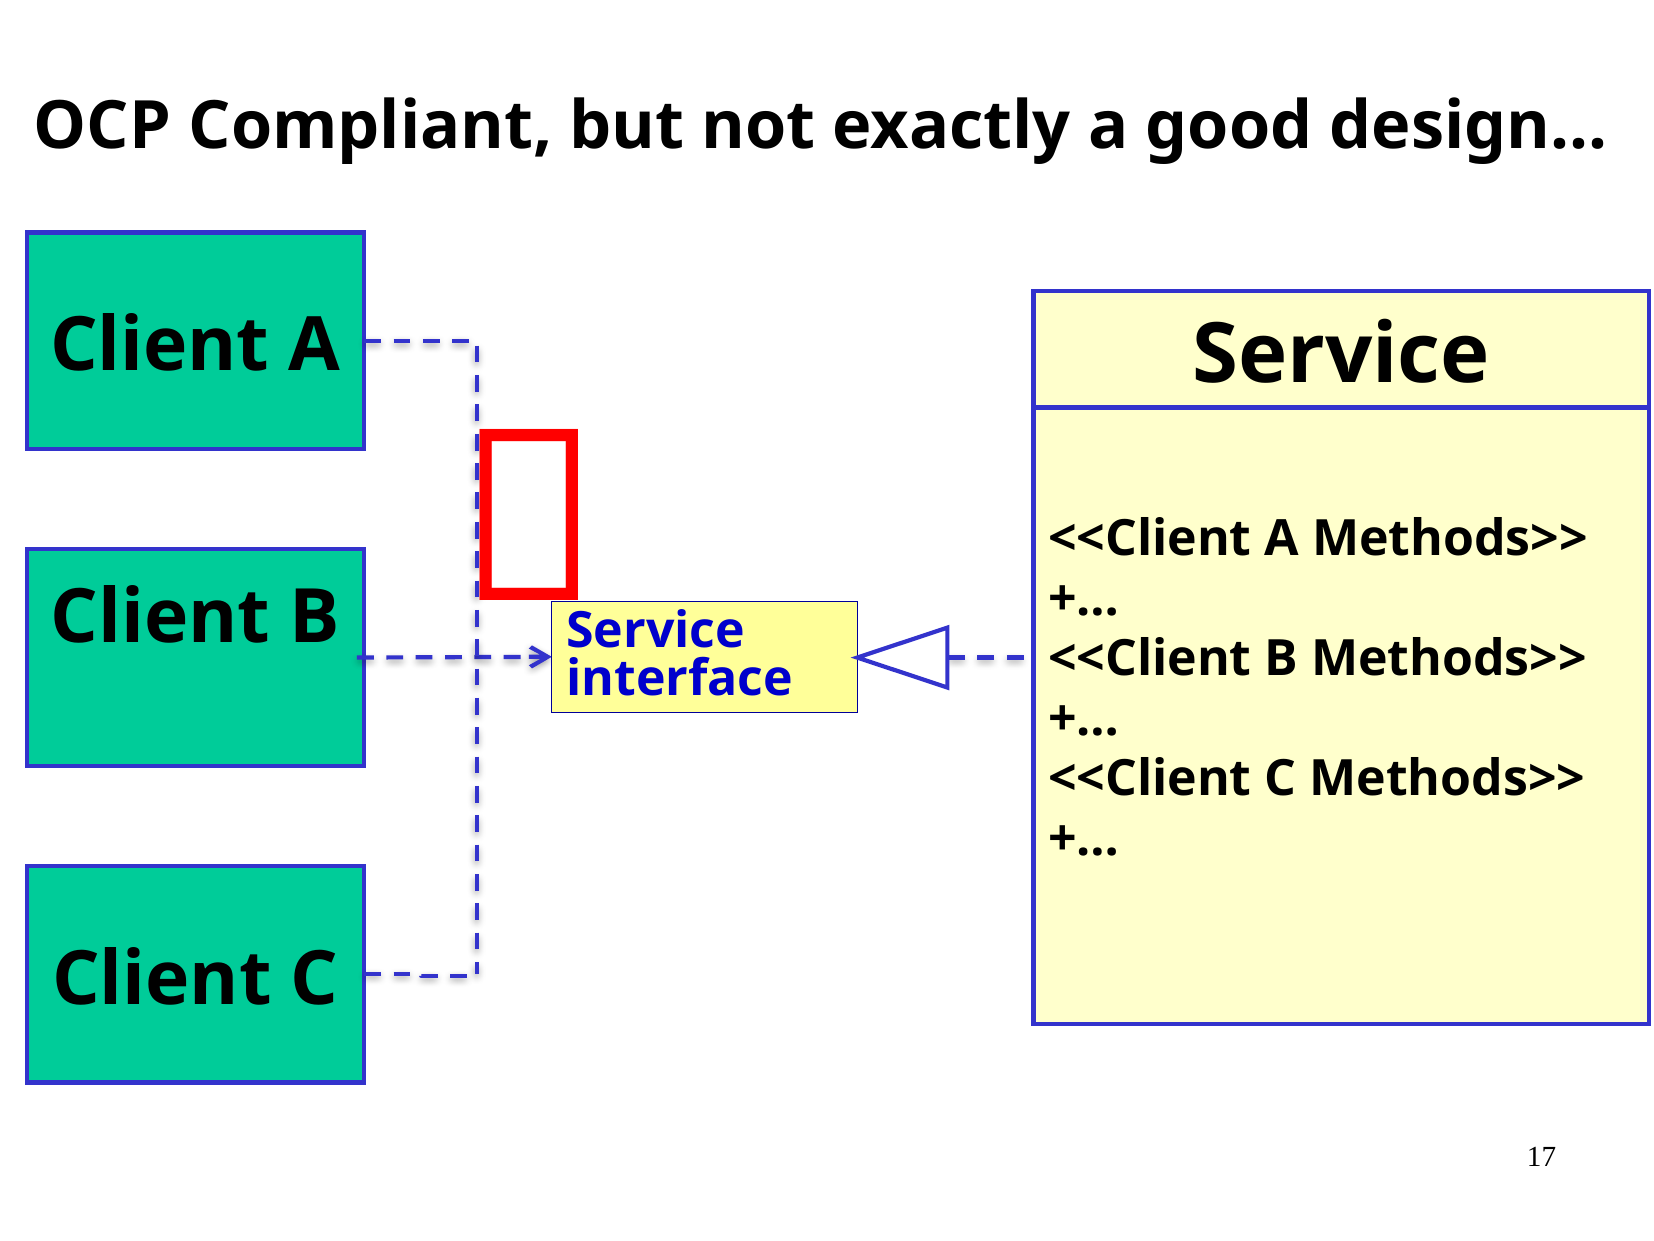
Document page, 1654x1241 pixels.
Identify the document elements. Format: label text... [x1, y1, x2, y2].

title OCP Compliant, but not exactly a good design… [26, 24, 1617, 231]
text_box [364, 973, 478, 977]
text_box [364, 340, 478, 973]
text_box Service interface [551, 601, 858, 713]
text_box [1033, 290, 1650, 1025]
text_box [26, 232, 365, 1083]
text_box [857, 627, 948, 688]
text_box  [481, 353, 702, 656]
